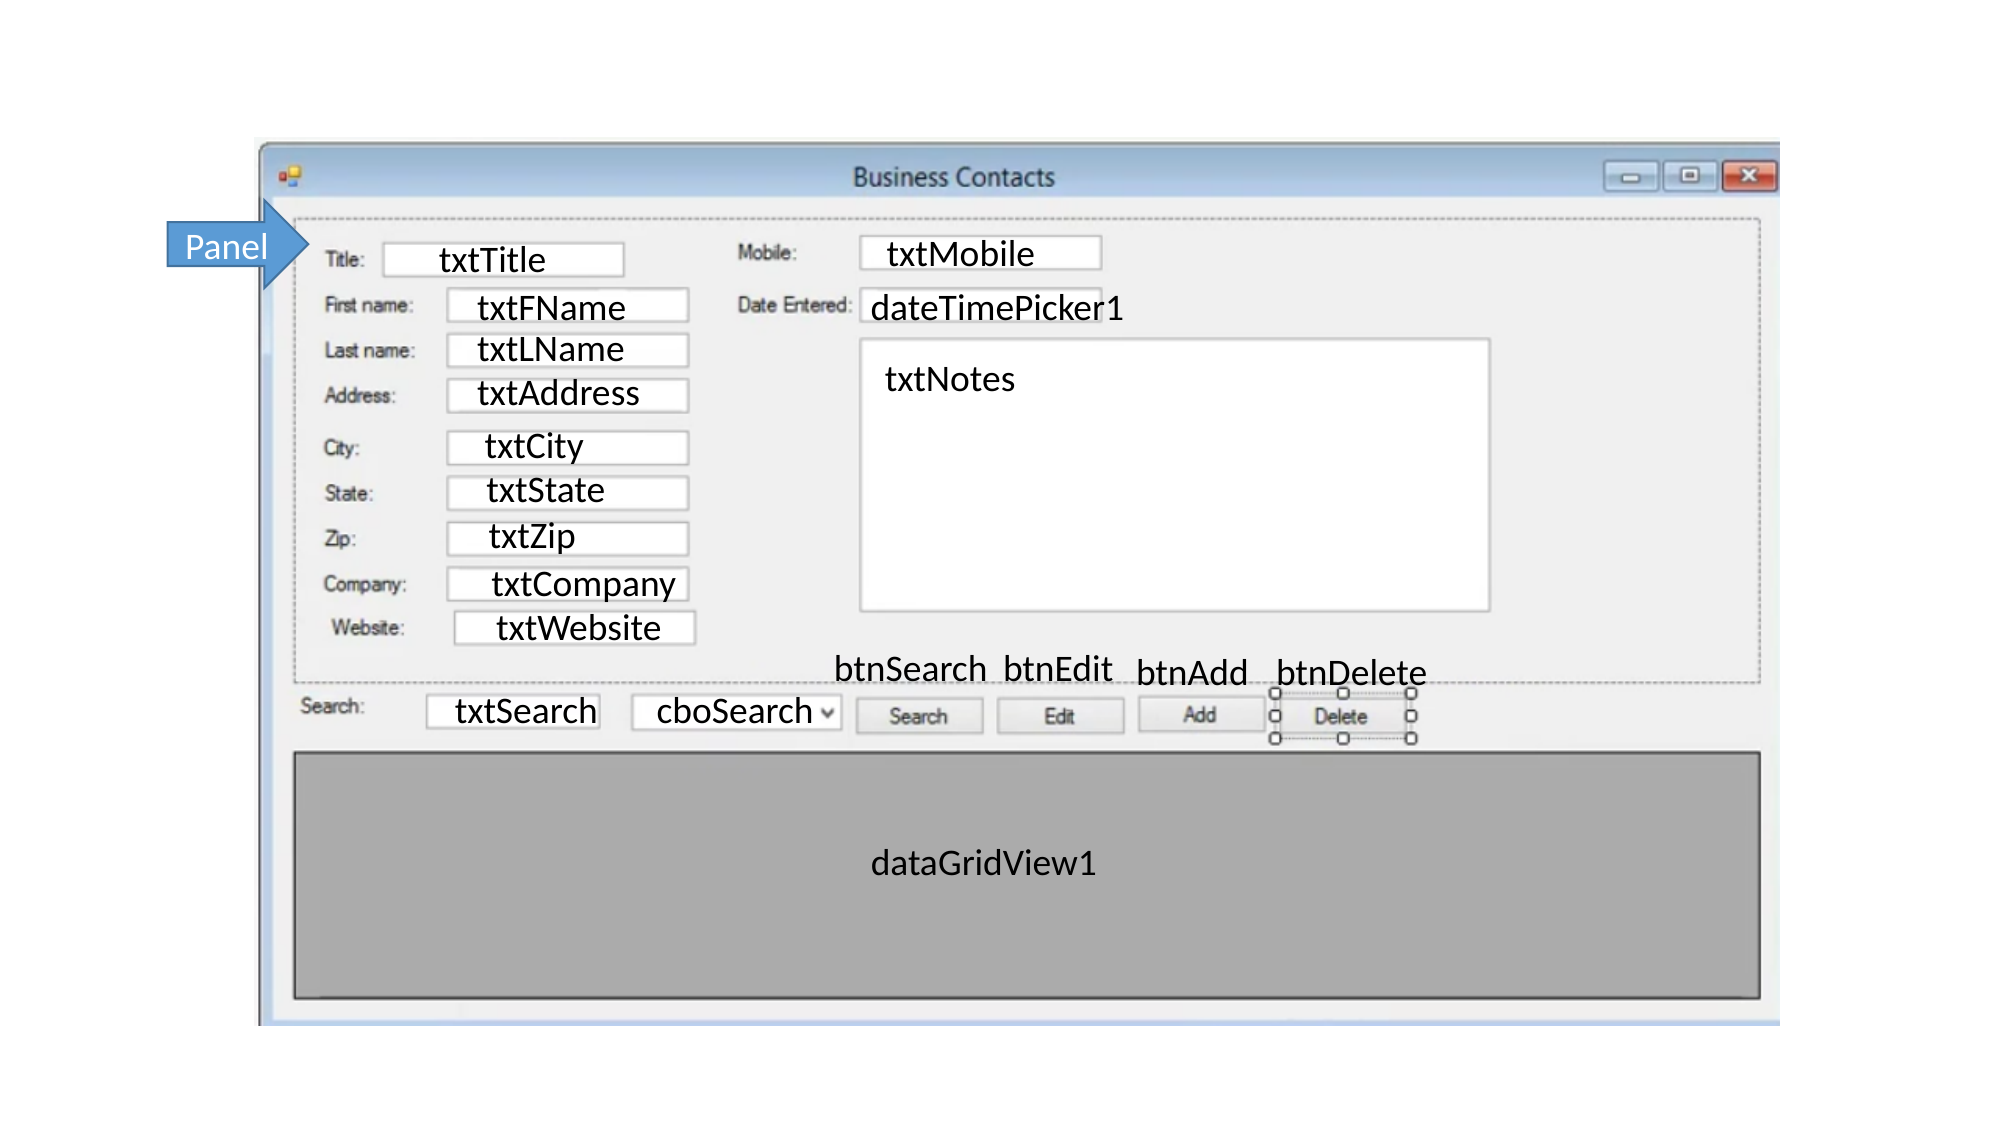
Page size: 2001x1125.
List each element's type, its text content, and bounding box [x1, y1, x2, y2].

picture [254, 137, 1780, 1026]
text_box Panel [166, 221, 254, 268]
